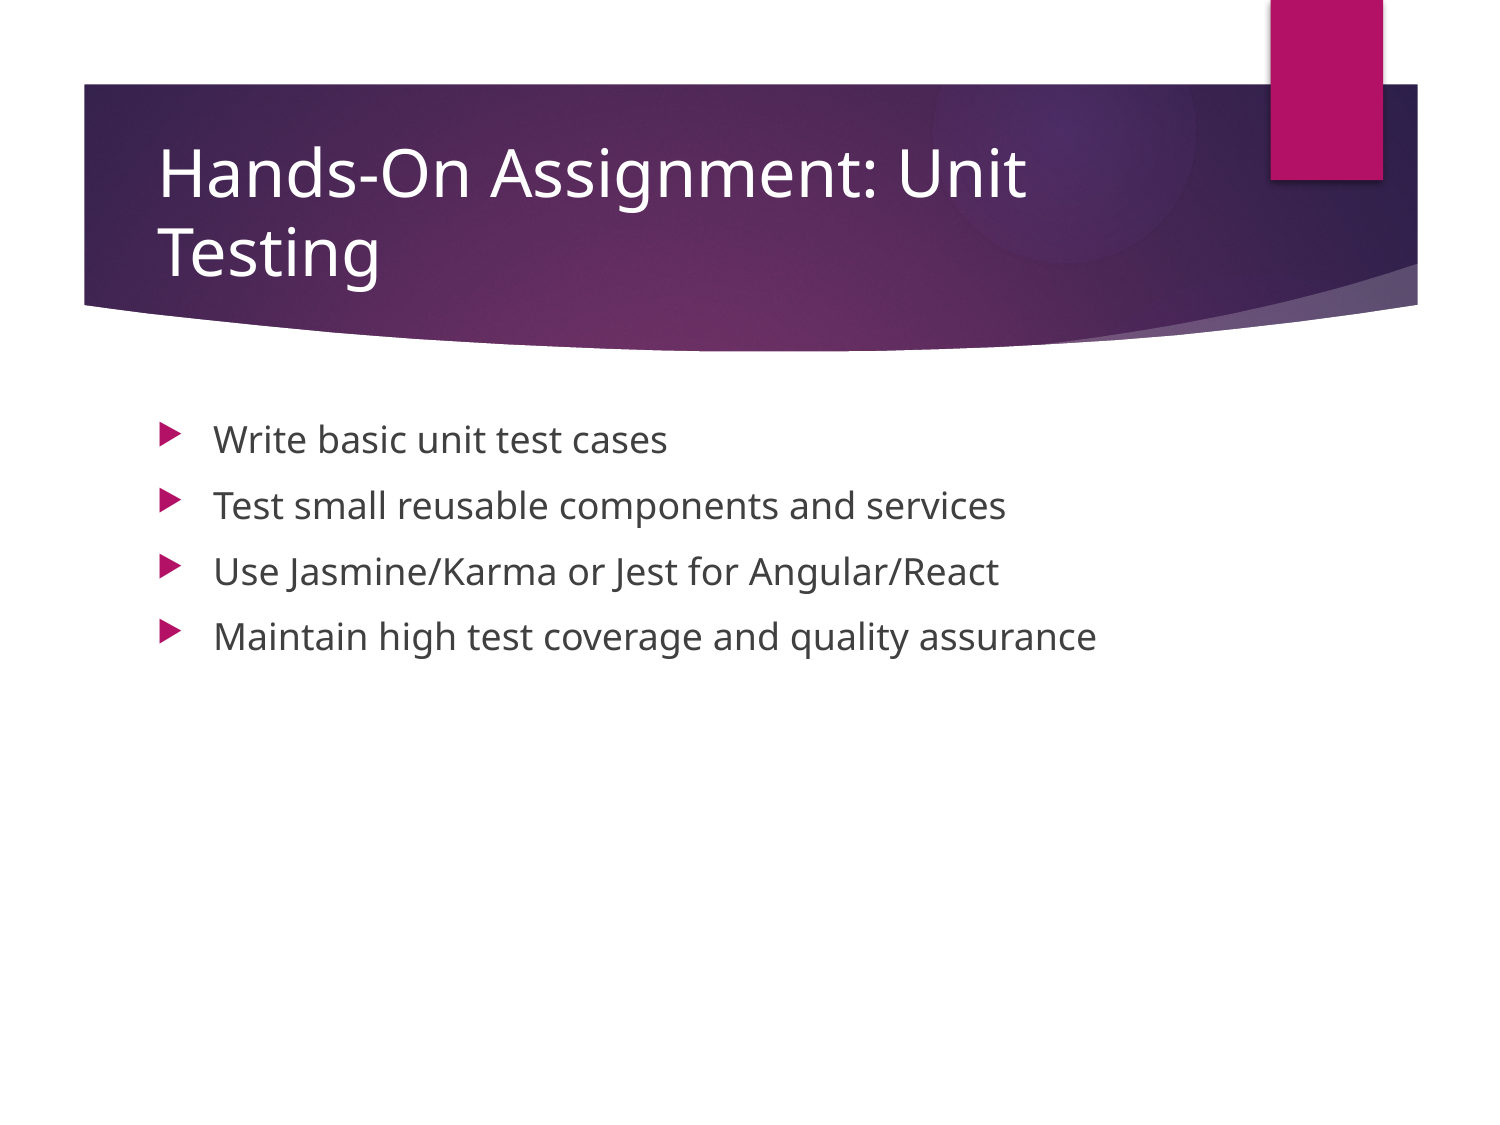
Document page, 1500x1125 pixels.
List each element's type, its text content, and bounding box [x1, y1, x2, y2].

list Write basic unit test cases Test small reusable components and services Use Jasmine/Karma or Jest for Angular/React Maintain high test coverage and quality assurance [141, 408, 1183, 988]
title Hands-On Assignment: Unit Testing [142, 152, 1183, 269]
